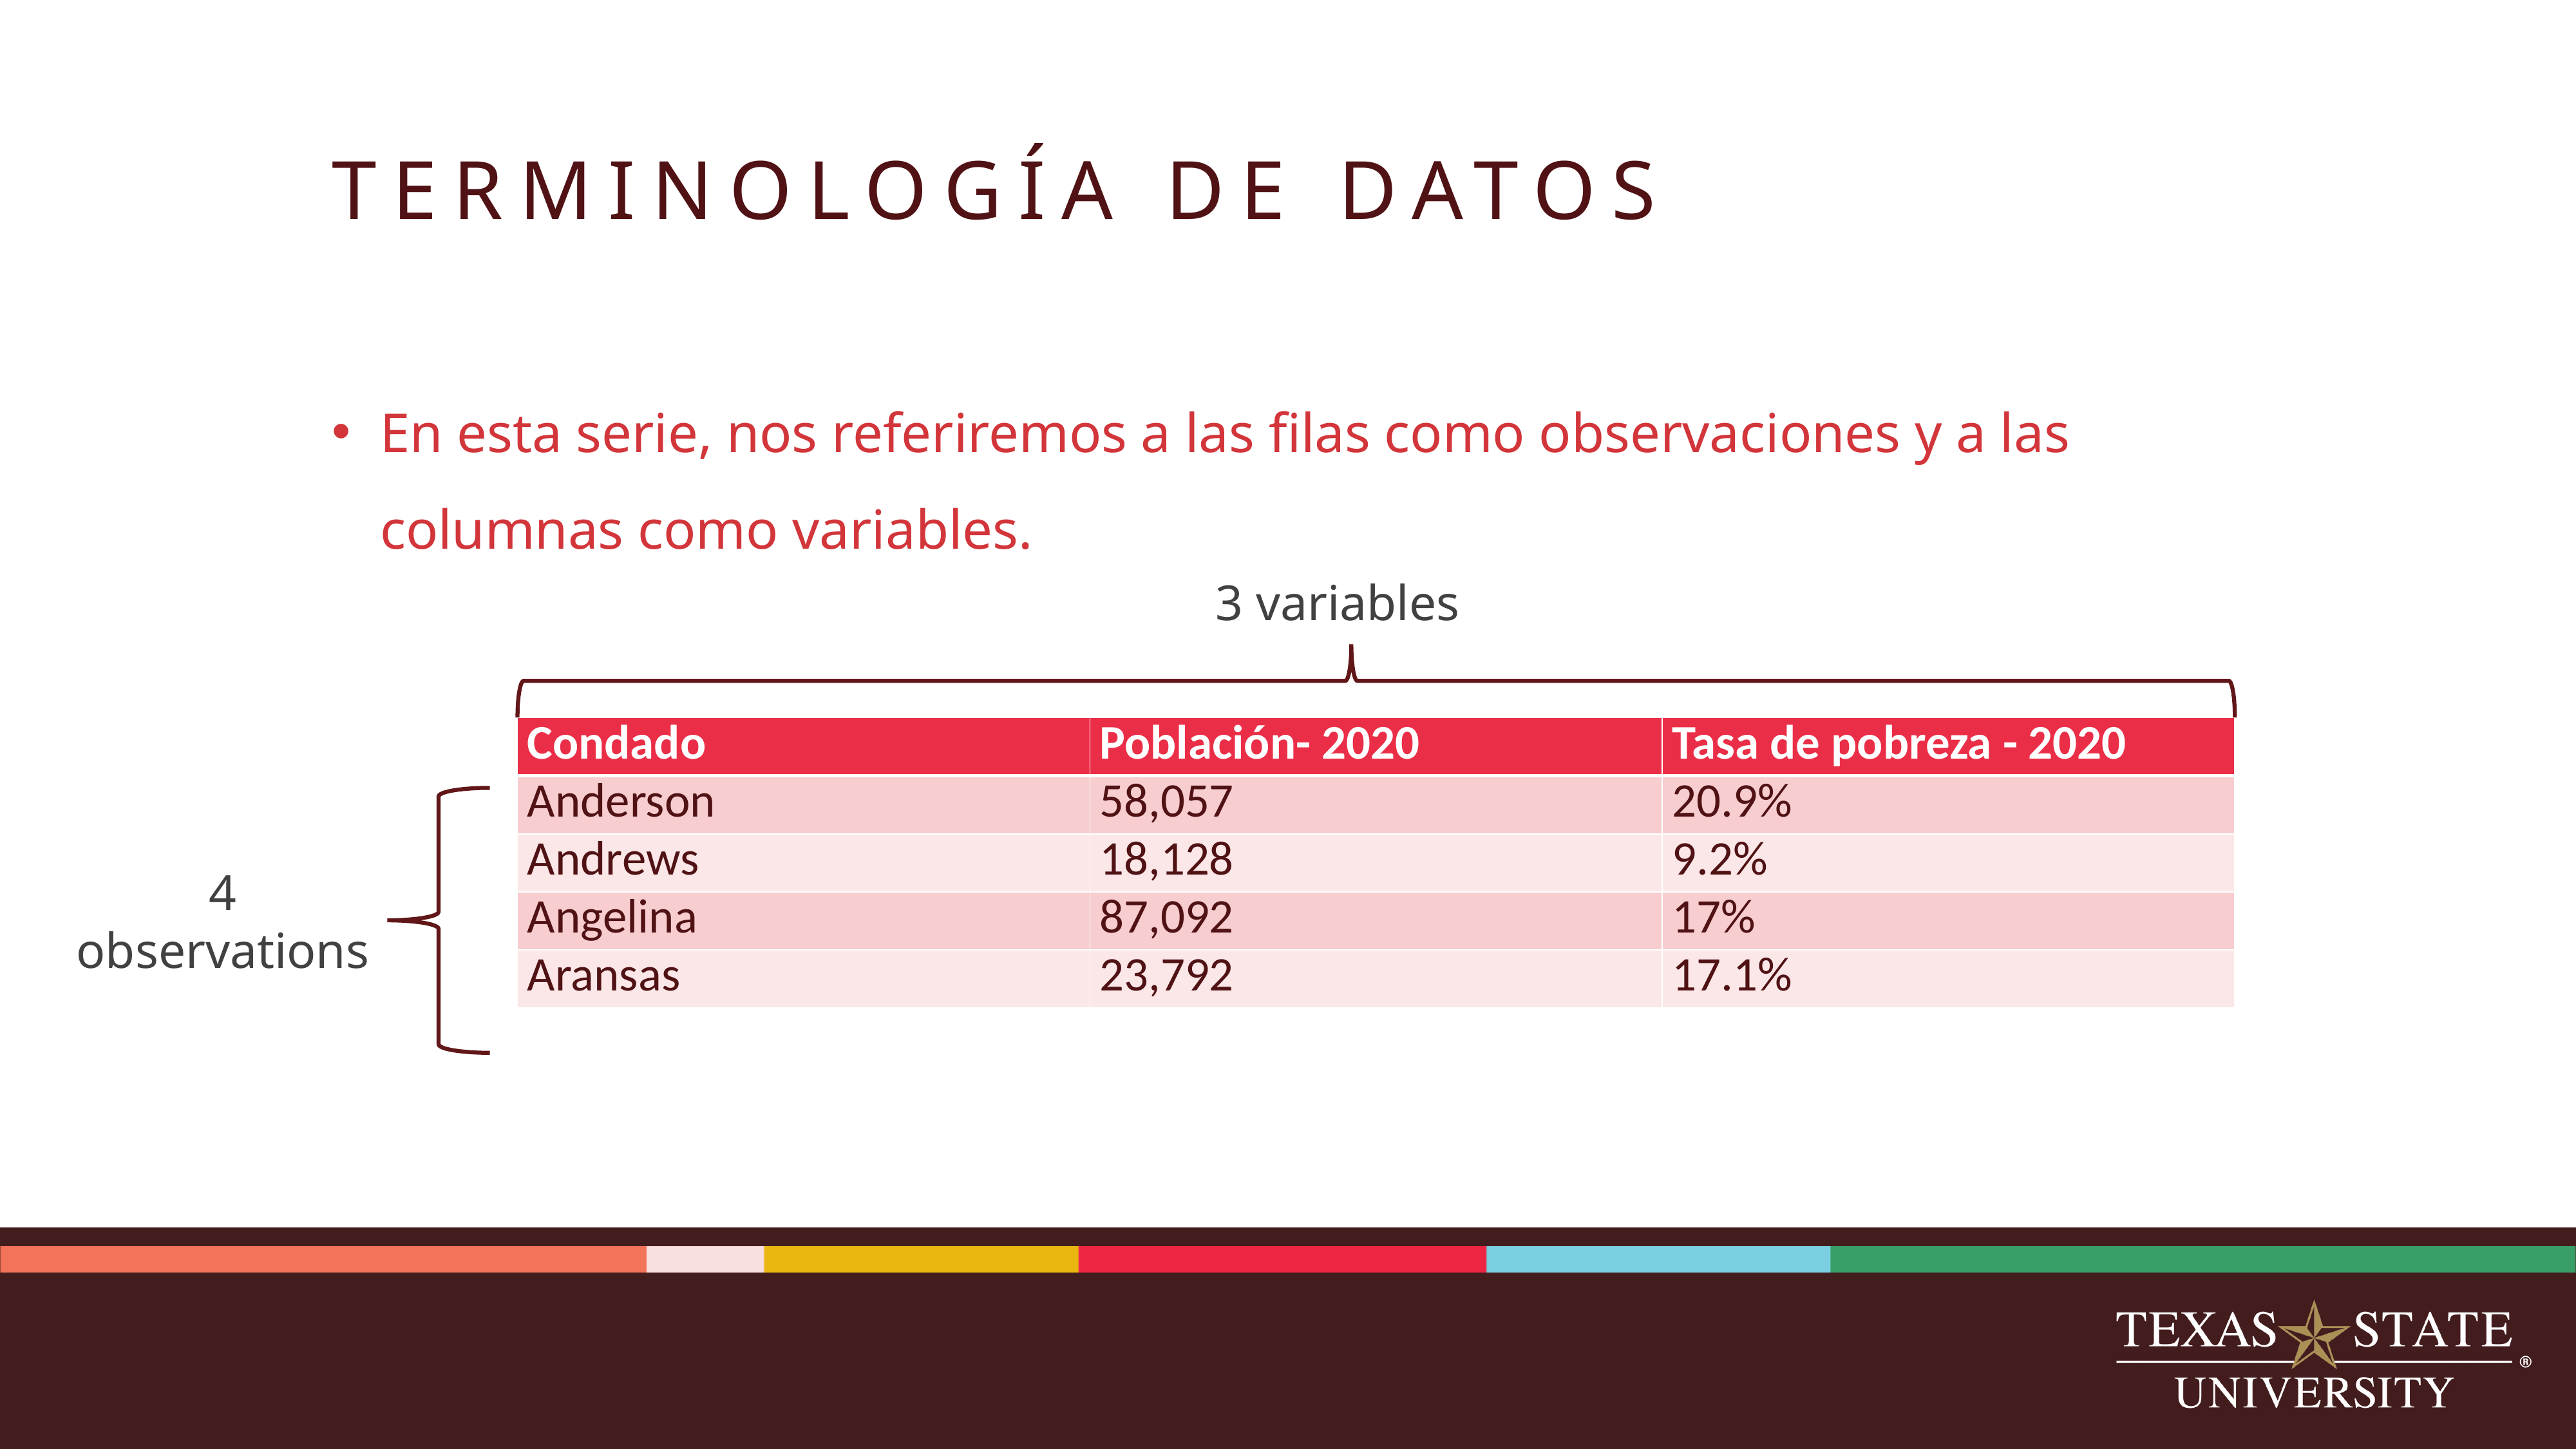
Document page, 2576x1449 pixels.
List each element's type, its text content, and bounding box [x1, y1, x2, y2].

text_box 3 variables [1070, 567, 1605, 635]
text_box [393, 787, 490, 1054]
table_cell Anderson [518, 777, 1090, 833]
picture [0, 1246, 2576, 1449]
table_cell 87,092 [1090, 893, 1662, 949]
table_cell Angelina [518, 893, 1090, 949]
table_header Condado [518, 718, 1090, 774]
text_box [517, 644, 2235, 718]
table_cell Andrews [518, 835, 1090, 891]
table_cell 9.2% [1663, 835, 2234, 891]
table_cell 17.1% [1663, 951, 2234, 1007]
table_cell Aransas [518, 951, 1090, 1007]
list En esta serie, nos referiremos a las filas como observaciones y a las columnas como variables. [322, 361, 2254, 1074]
table_cell 17% [1663, 893, 2234, 949]
table_header Tasa de pobreza - 2020 [1663, 718, 2234, 774]
table_cell 18,128 [1090, 835, 1662, 891]
table_header Población- 2020 [1090, 718, 1662, 774]
table_cell 58,057 [1090, 777, 1662, 833]
table_cell 20.9% [1663, 777, 2234, 833]
table_cell 23,792 [1090, 951, 1662, 1007]
title TERMINOLOGÍA DE DATOS [322, 144, 2254, 266]
text_box 4 observations [52, 857, 393, 983]
